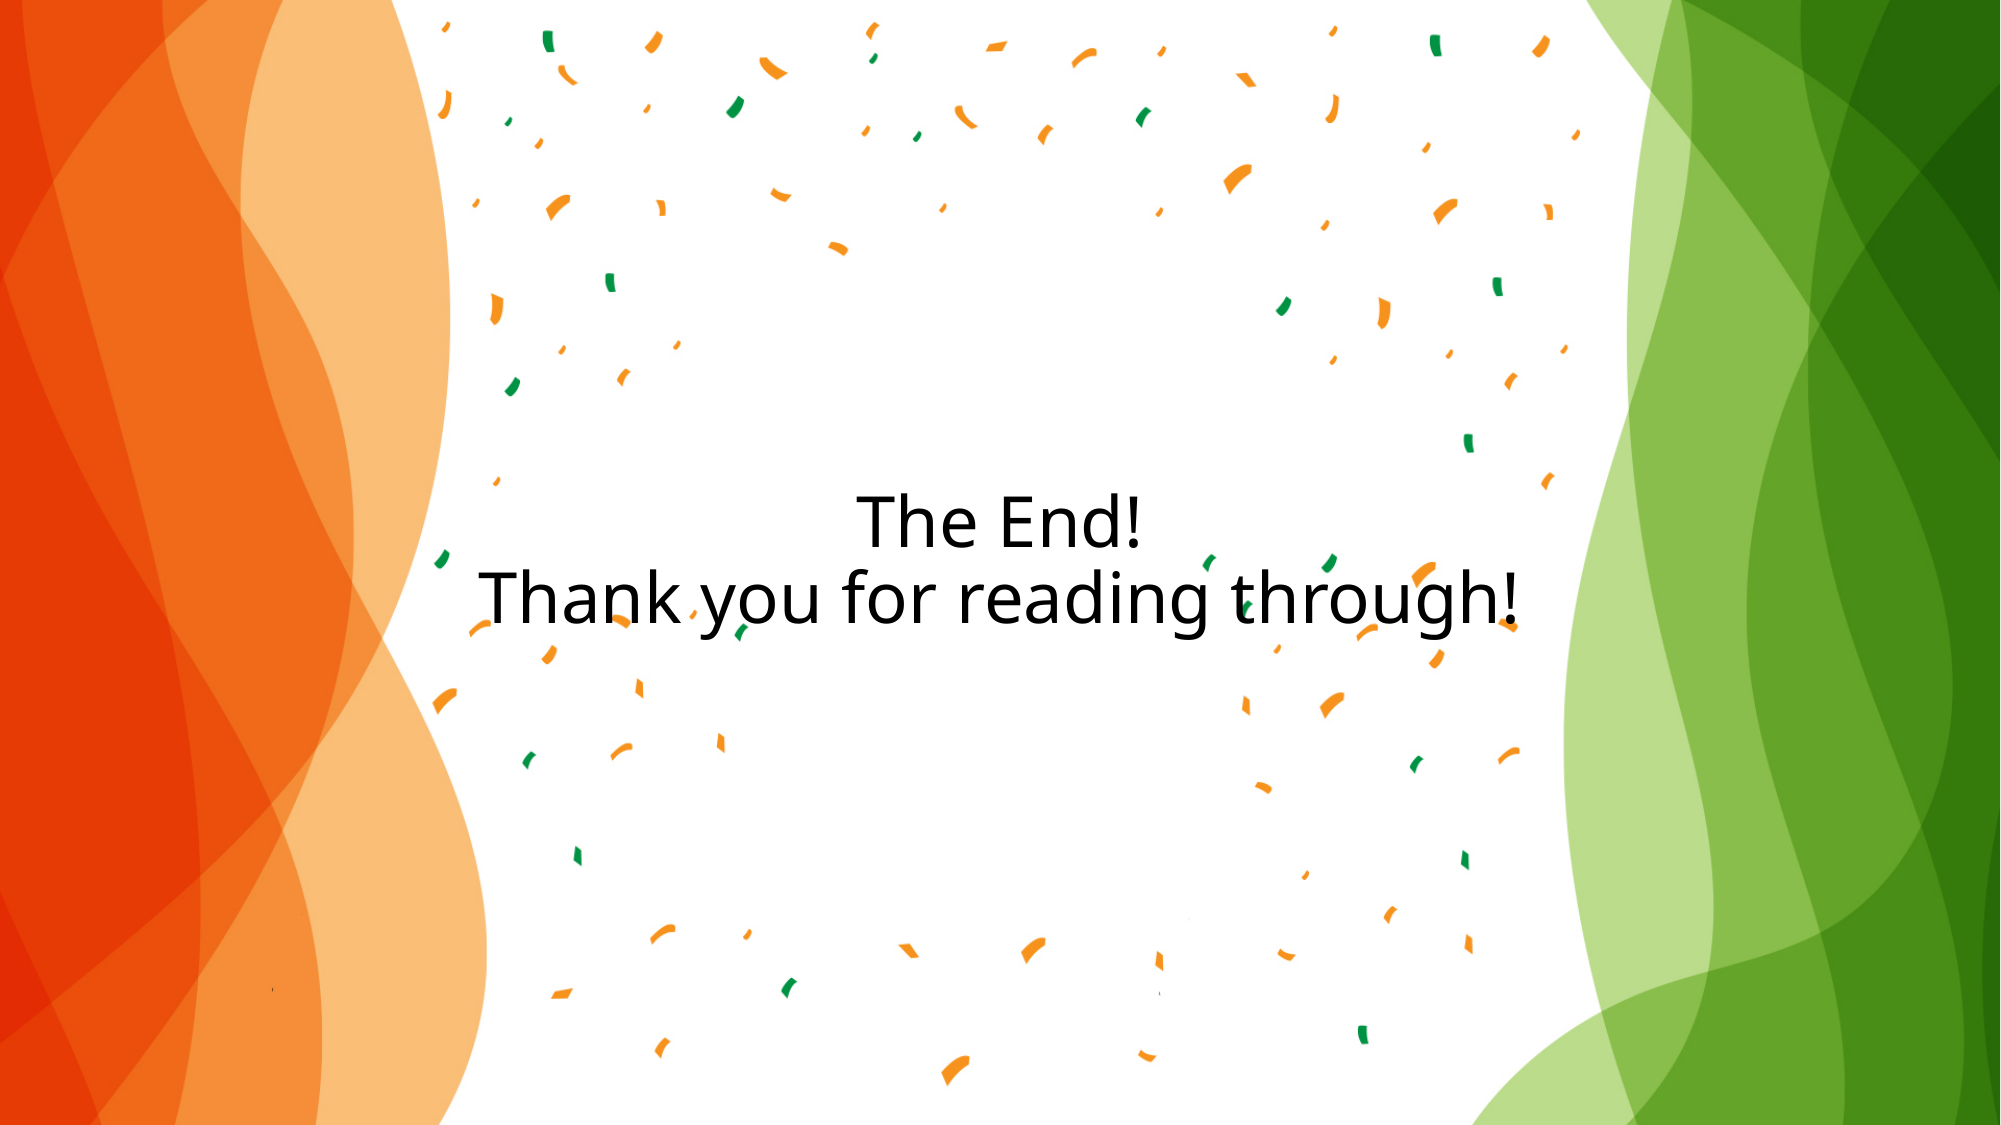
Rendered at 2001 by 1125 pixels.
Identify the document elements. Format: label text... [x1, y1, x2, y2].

title The End! Thank you for reading through! [459, 453, 1541, 672]
picture [0, 0, 2001, 1125]
